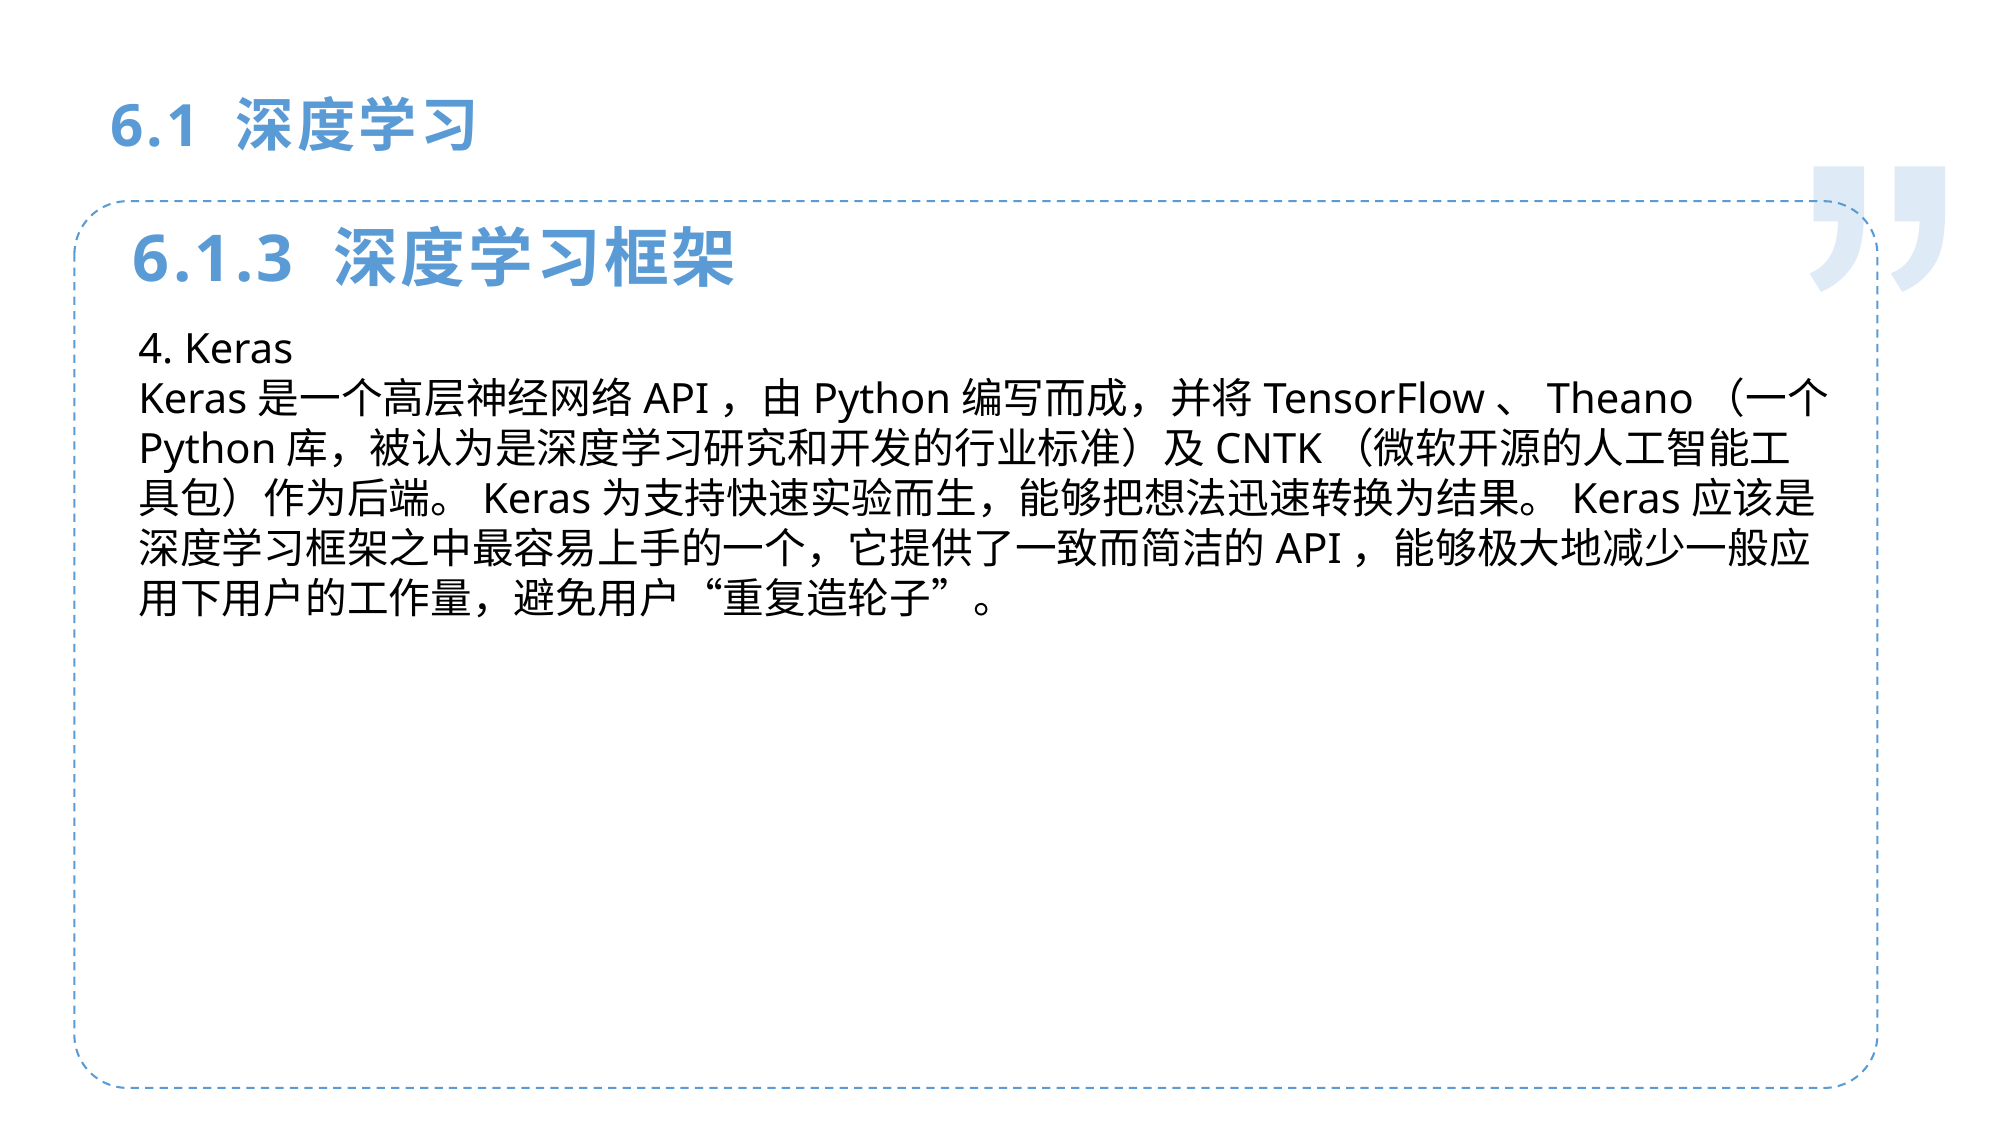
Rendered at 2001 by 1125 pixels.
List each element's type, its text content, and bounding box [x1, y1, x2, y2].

text_box [1890, 166, 1946, 292]
text_box 6.1 深度学习 [99, 78, 905, 167]
text_box 4. Keras Keras是一个高层神经网络API，由Python编写而成，并将TensorFlow、Theano（一个Python库，被认为是深度学习研究和开发的行业标准）及CNTK（微软开源的人工智能工具包）作为后端。Keras为支持快速实验而生，能够把想法迅速转换为结果。Keras应该是深度学习框架之中最容易上手的一个，它提供了一致而简洁的API，能够极大地减少一般应用下用户的工作量，避免用户“重复造轮子”。 [123, 314, 1846, 630]
text_box 6.1.3 深度学习框架 [122, 189, 1789, 312]
text_box [73, 200, 1879, 1089]
text_box [1813, 166, 1865, 216]
